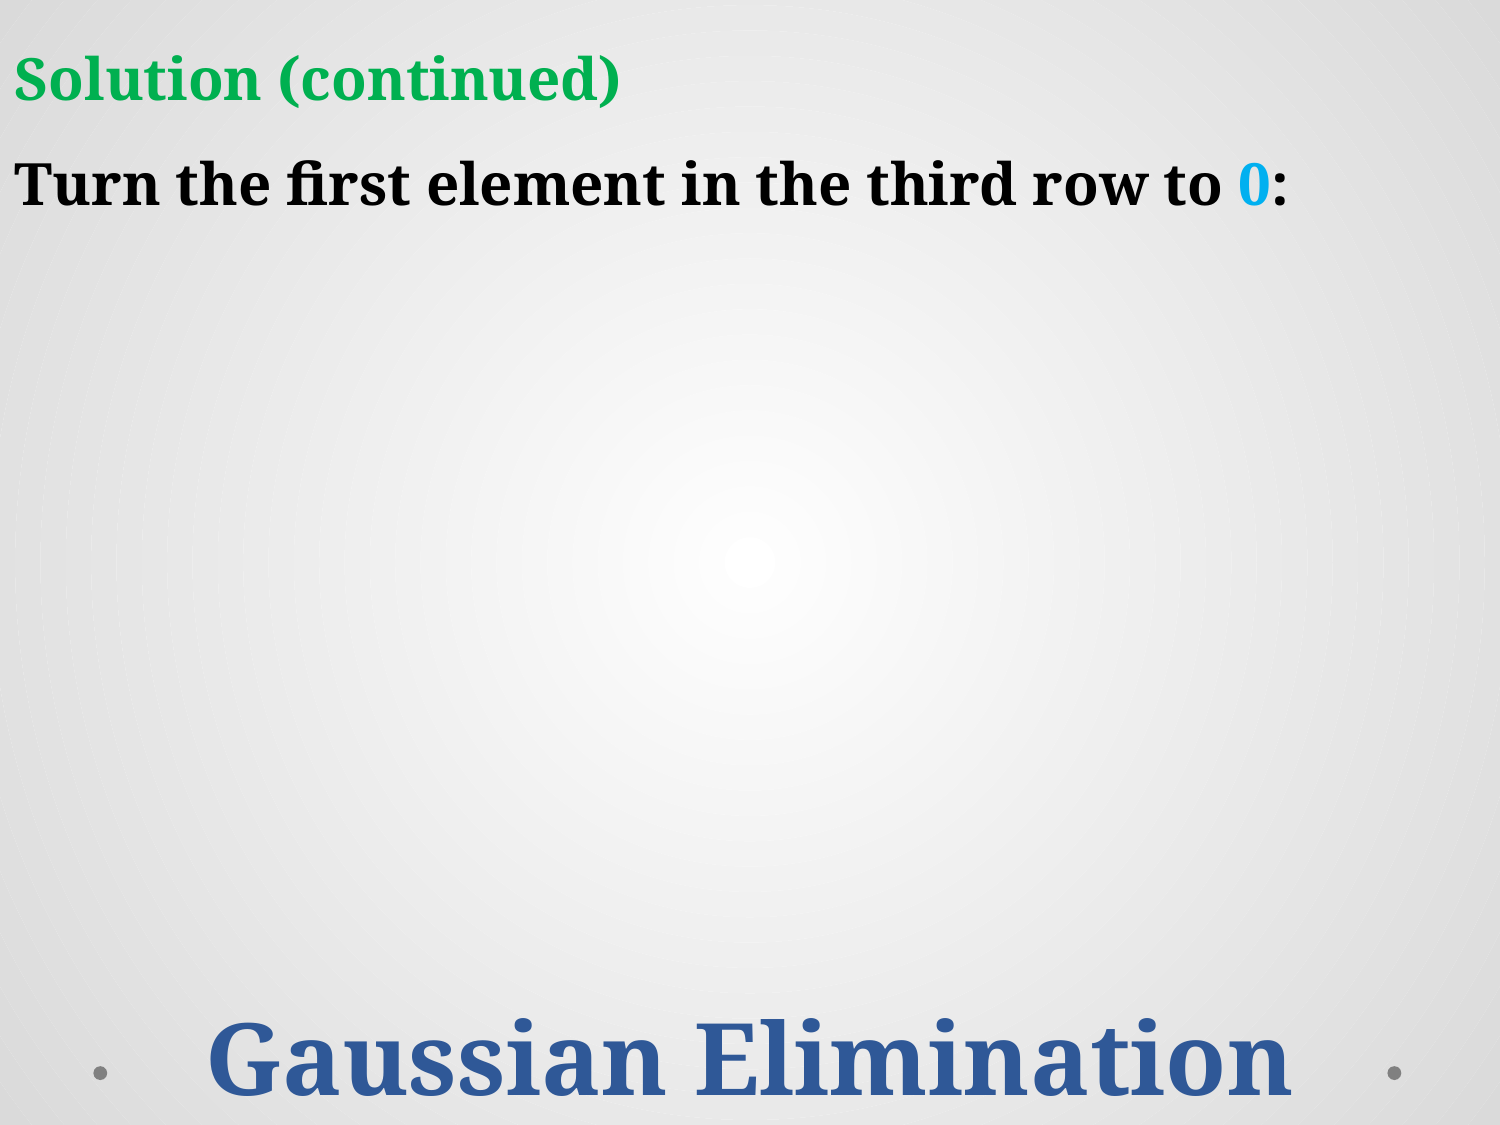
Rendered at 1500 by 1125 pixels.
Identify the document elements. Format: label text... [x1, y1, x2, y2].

text_box Gaussian Elimination [12, 999, 1488, 1124]
